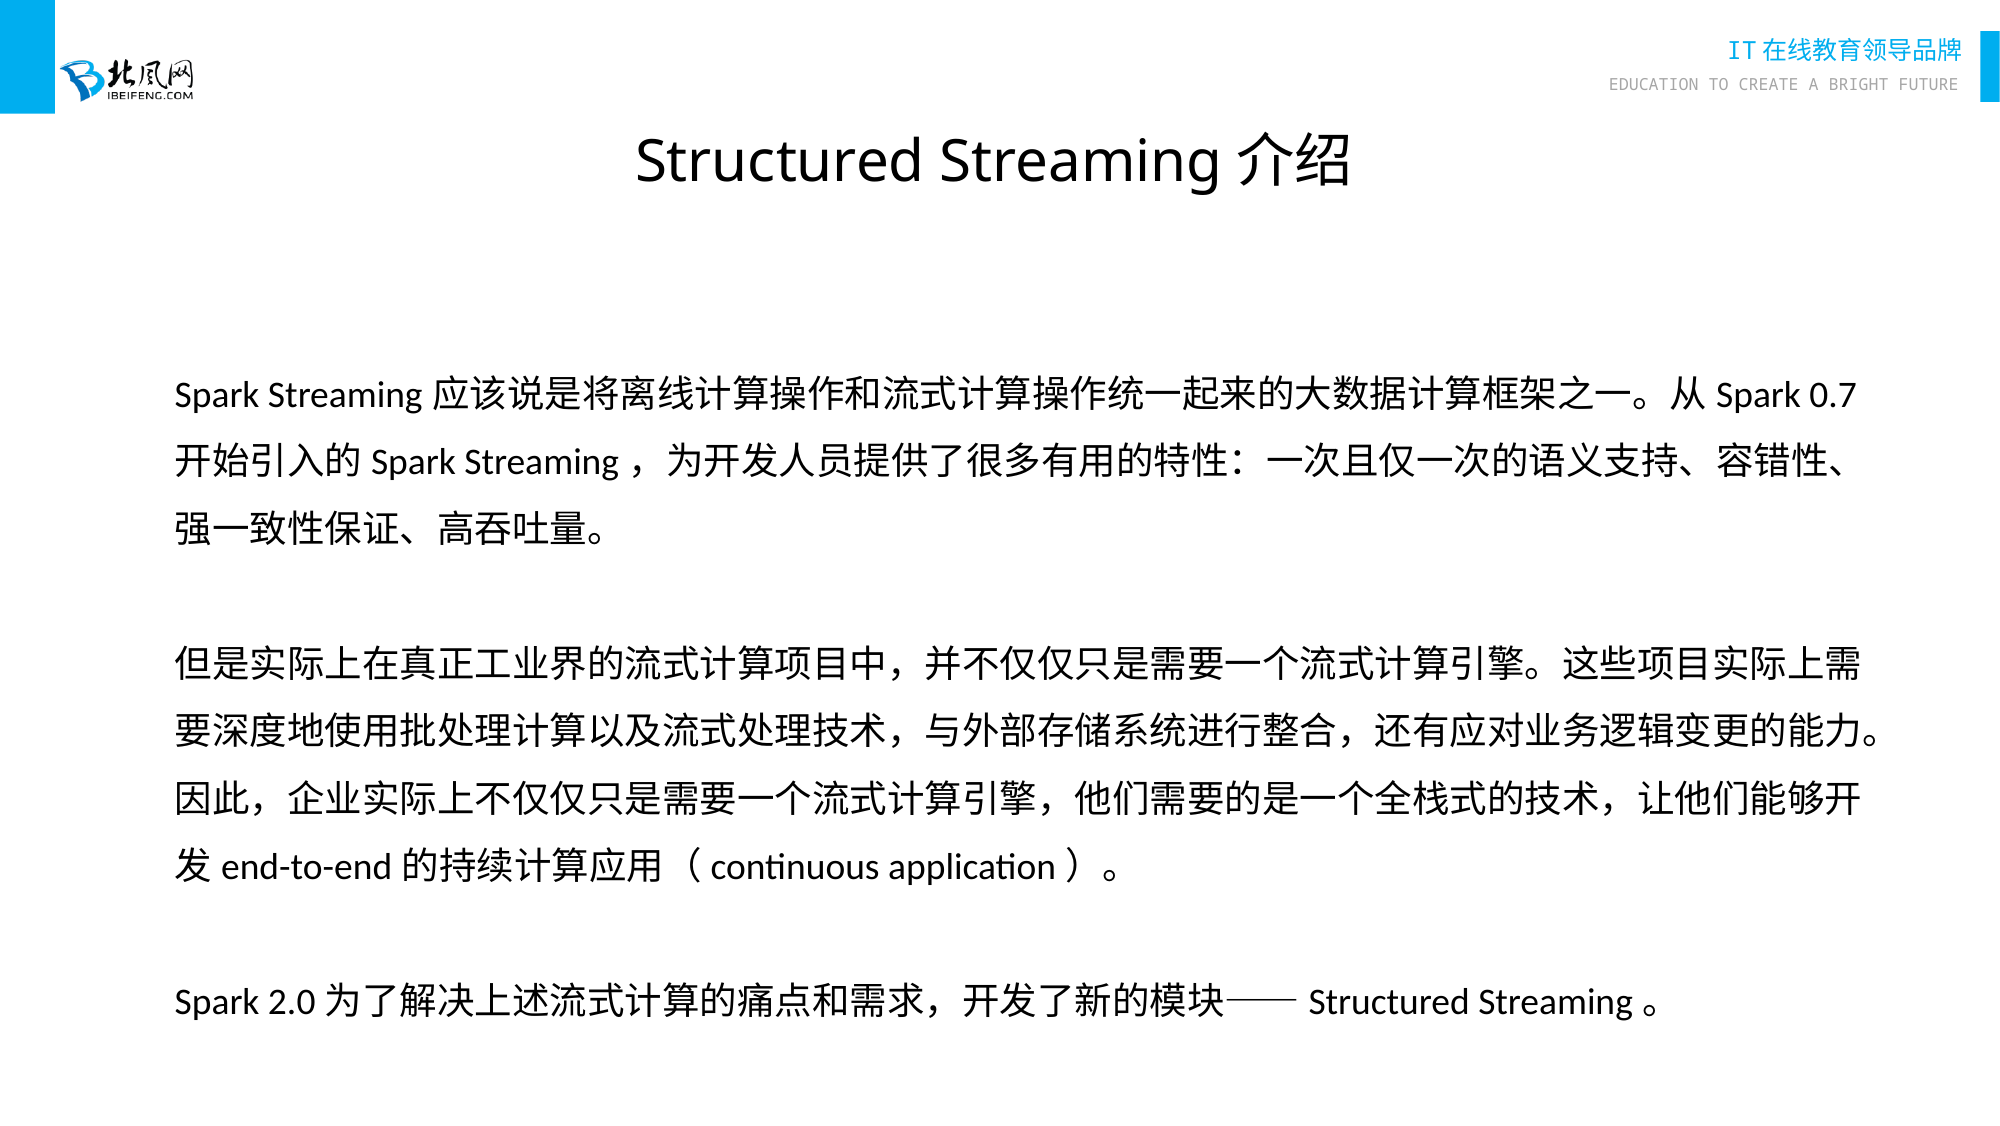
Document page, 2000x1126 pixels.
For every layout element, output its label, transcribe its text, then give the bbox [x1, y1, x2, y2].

text_box Structured Streaming介绍 [553, 116, 1435, 201]
text_box Spark Streaming应该说是将离线计算操作和流式计算操作统一起来的大数据计算框架之一。从Spark 0.7开始引入的Spark Streaming，为开发人员提供了很多有用的特性：一次且仅一次的语义支持、容错性、强一致性保证、高吞吐量。 但是实际上在真正工业界的流式计算项目中，并不仅仅只是需要一个流式计算引擎。这些项目实际上需要深度地使用批处理计算以及流式处理技术，与外部存储系统进行整合，还有应对业务逻辑变更的能力。因此，企业实际上不仅仅只是需要一个流式计算引擎，他们需要的是一个全栈式的技术，让他们能够开发end-to-end的持续计算应用（continuous application）。 Spark 2.0为了解决上述流式计算的痛点和需求，开发了新的模块——Structured Streaming。 [159, 339, 1909, 1126]
picture [56, 54, 198, 103]
